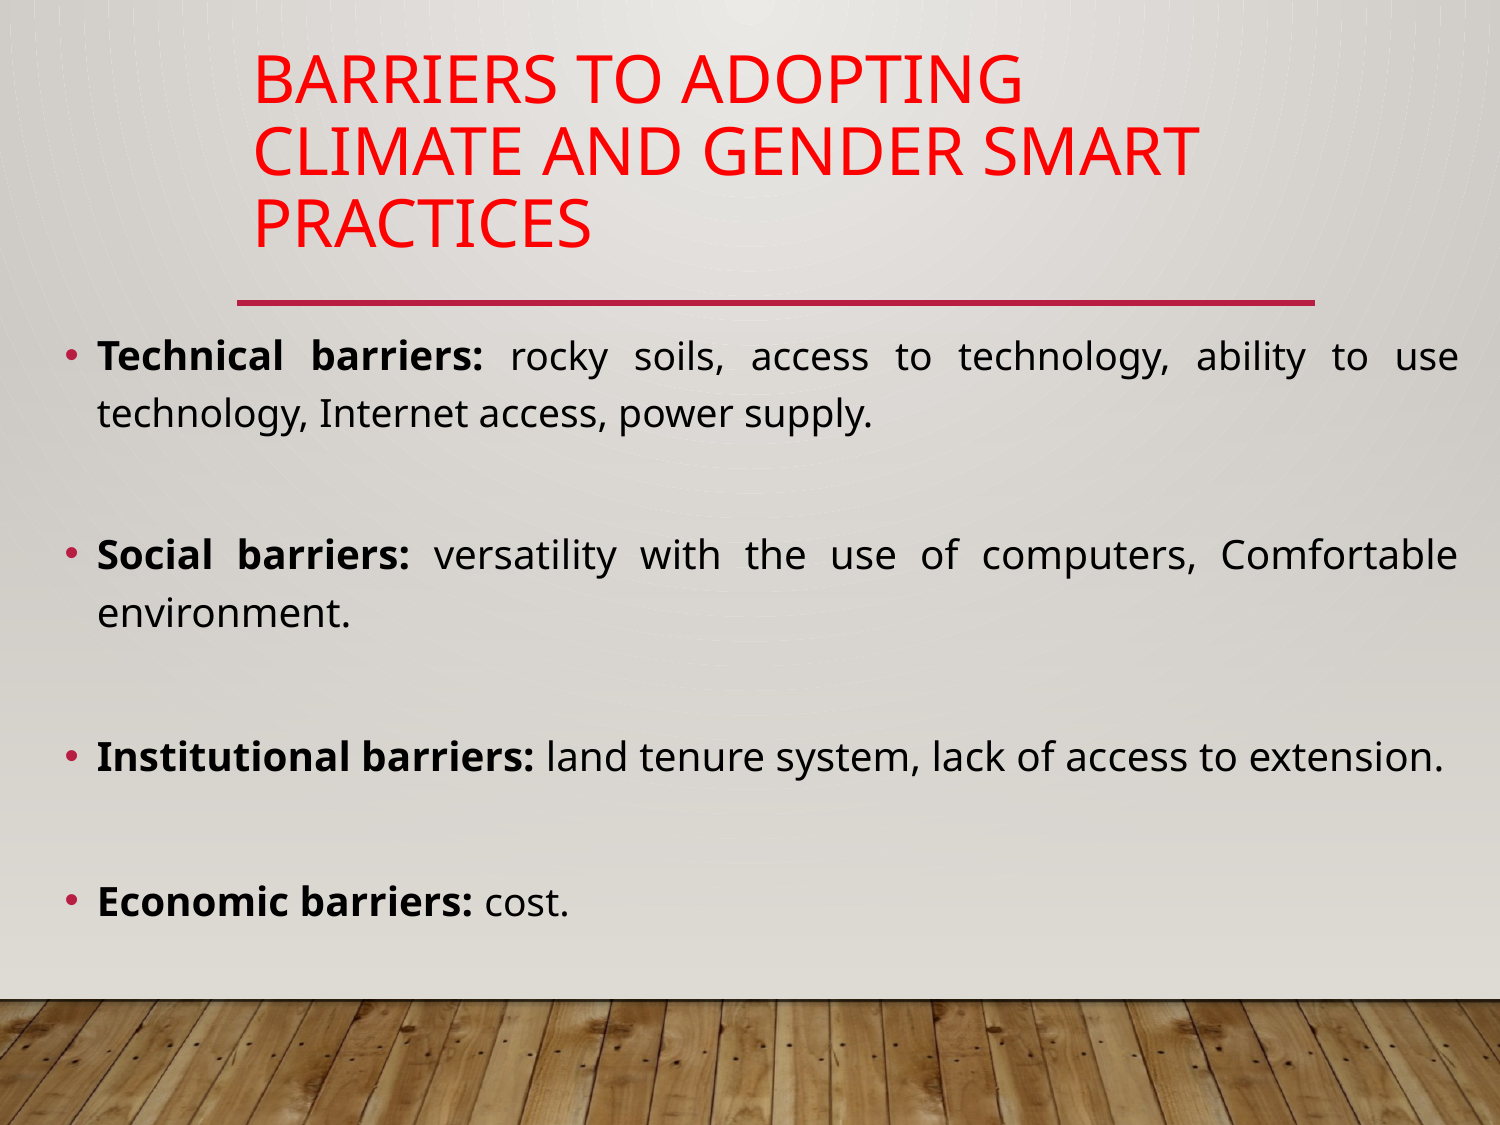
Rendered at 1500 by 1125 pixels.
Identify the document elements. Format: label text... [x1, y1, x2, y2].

list Technical barriers: rocky soils, access to technology, ability to use technology, Internet access, power supply. Social barriers: versatility with the use of computers, Comfortable environment. Institutional barriers: land tenure system, lack of access to extension. Economic barriers: cost. [49, 250, 1475, 1001]
title Barriers to adopting climate and gender smart practices [237, 38, 1316, 211]
picture [0, 999, 1500, 1125]
